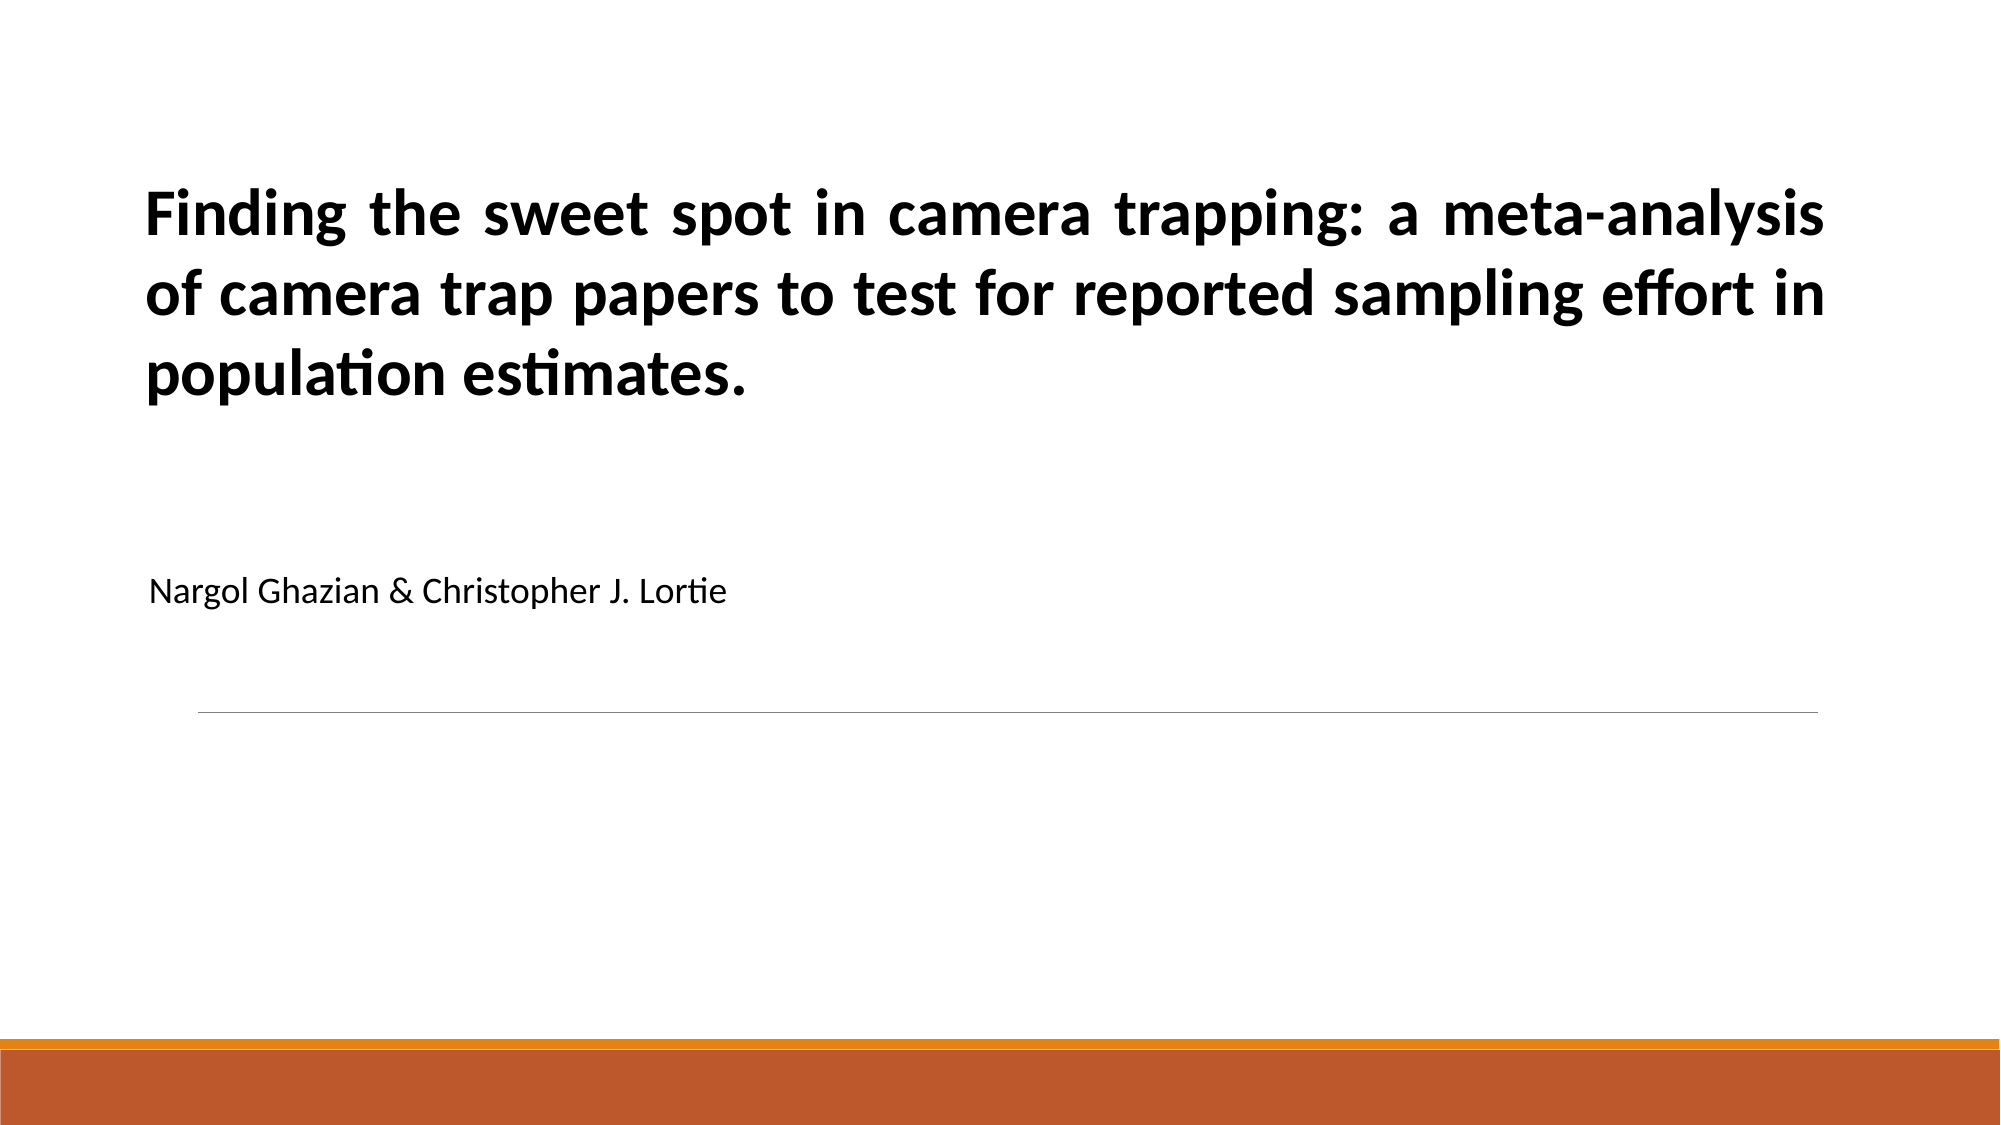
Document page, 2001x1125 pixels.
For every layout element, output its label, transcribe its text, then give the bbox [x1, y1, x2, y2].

text_box Finding the sweet spot in camera trapping: a meta-analysis of camera trap papers to test for reported sampling effort in population estimates. [130, 161, 1843, 417]
text_box Nargol Ghazian & Christopher J. Lortie [134, 559, 744, 619]
